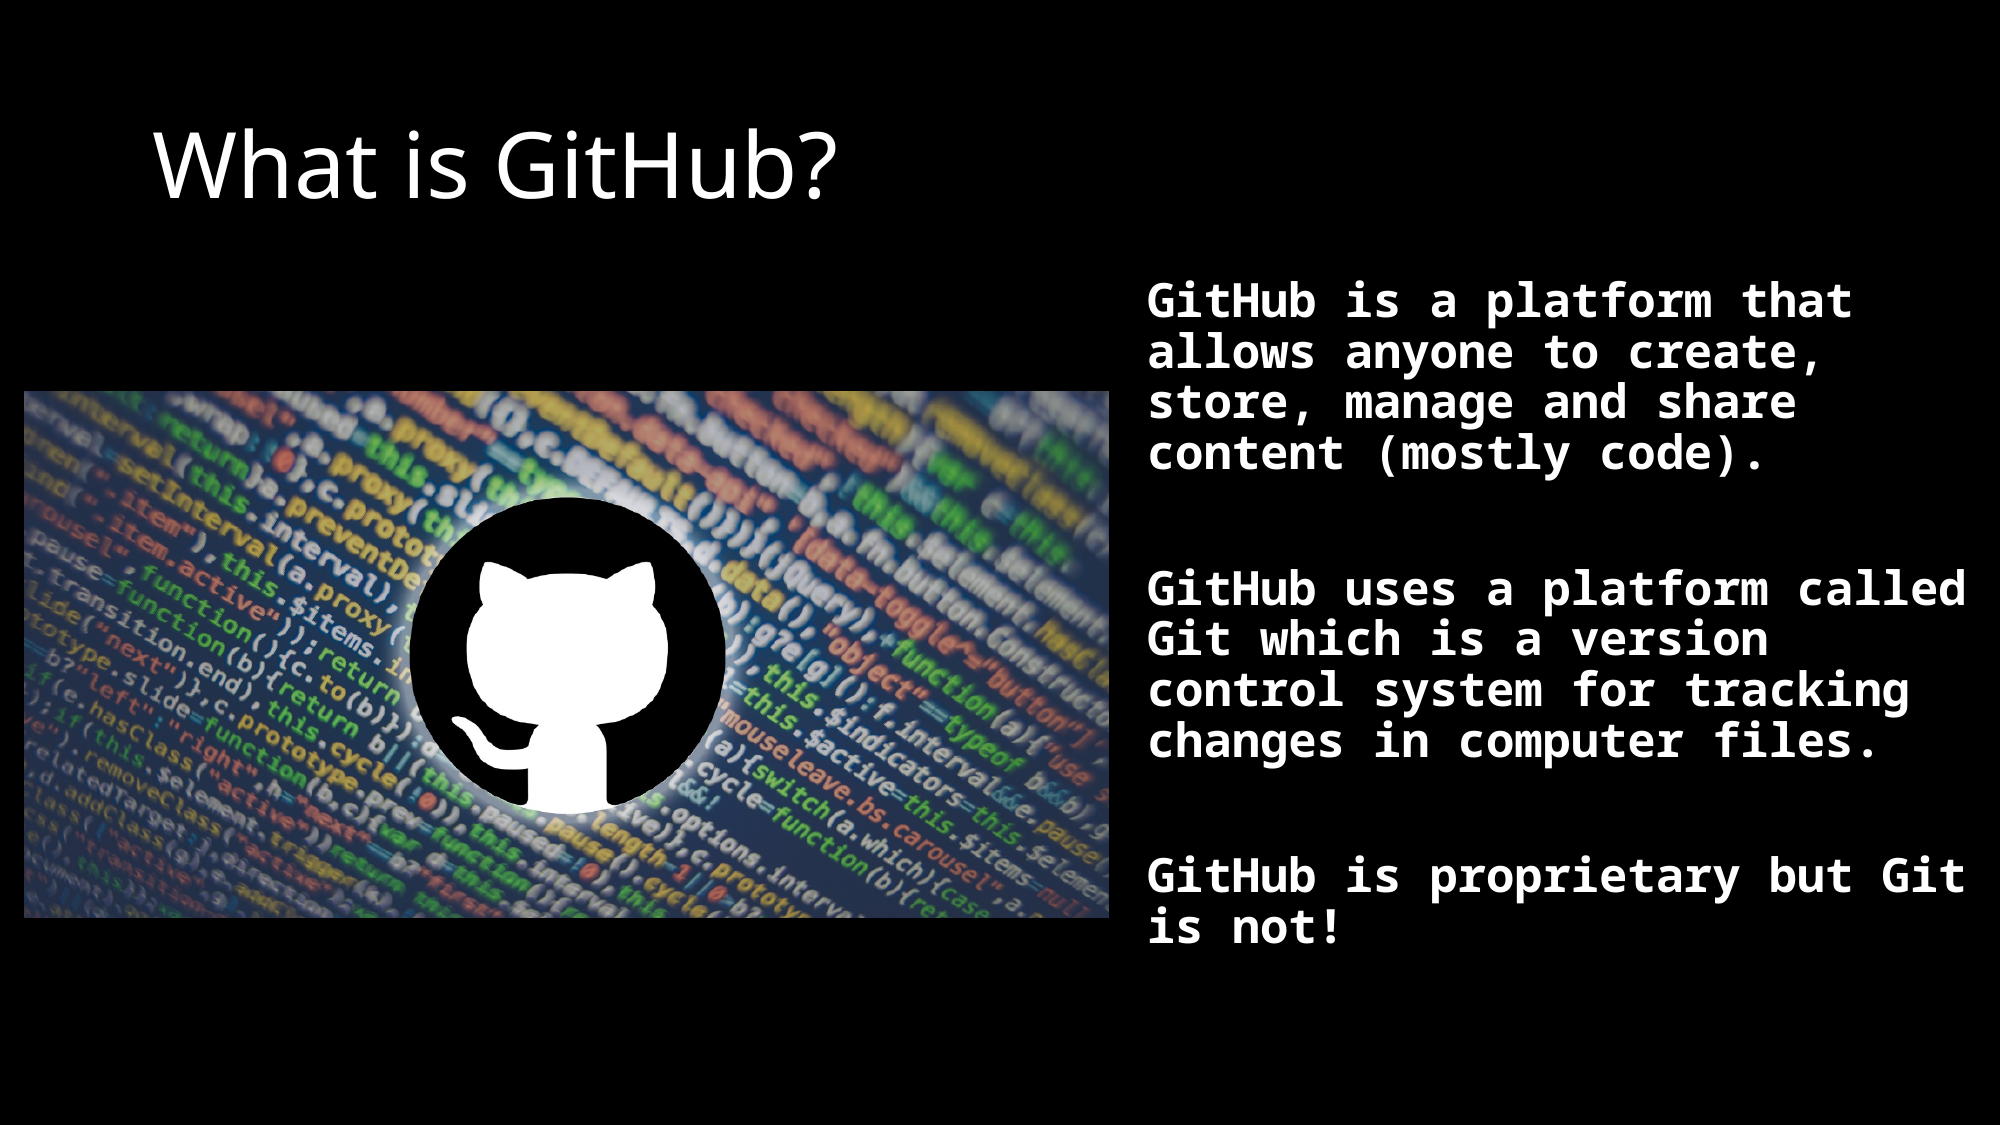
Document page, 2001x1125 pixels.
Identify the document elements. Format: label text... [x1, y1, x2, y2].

title What is GitHub? [137, 59, 1863, 278]
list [24, 391, 1109, 918]
list GitHub is a platform that allows anyone to create, store, manage and share content (mostly code). GitHub uses a platform called Git which is a version control system for tracking changes in computer files. GitHub is proprietary but Git is not! [1132, 269, 1983, 983]
